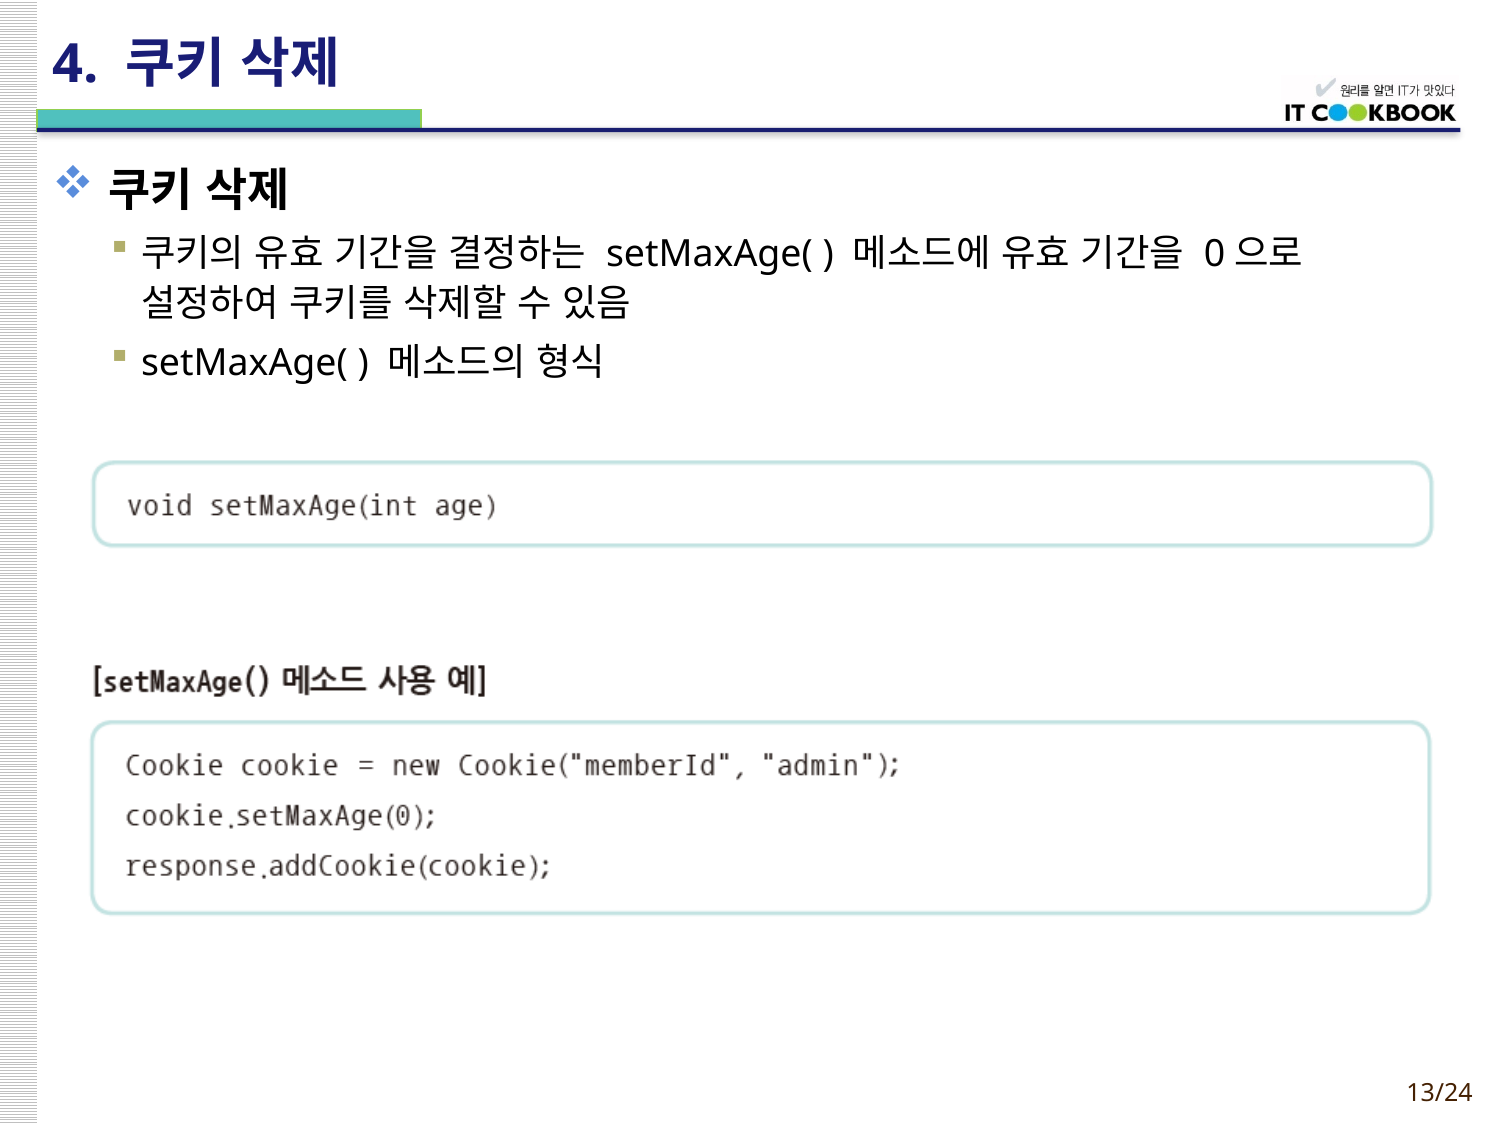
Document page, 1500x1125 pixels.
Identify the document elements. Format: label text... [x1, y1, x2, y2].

title 4. 쿠키 삭제 [37, 13, 1278, 109]
picture [83, 653, 1434, 923]
list 쿠키 삭제 쿠키의 유효 기간을 결정하는 setMaxAge( ) 메소드에 유효 기간을 0으로 설정하여 쿠키를 삭제할 수 있음 setMaxAge( ) 메소드의 형식 [37, 152, 1463, 1091]
picture [1281, 75, 1459, 123]
picture [83, 455, 1436, 551]
